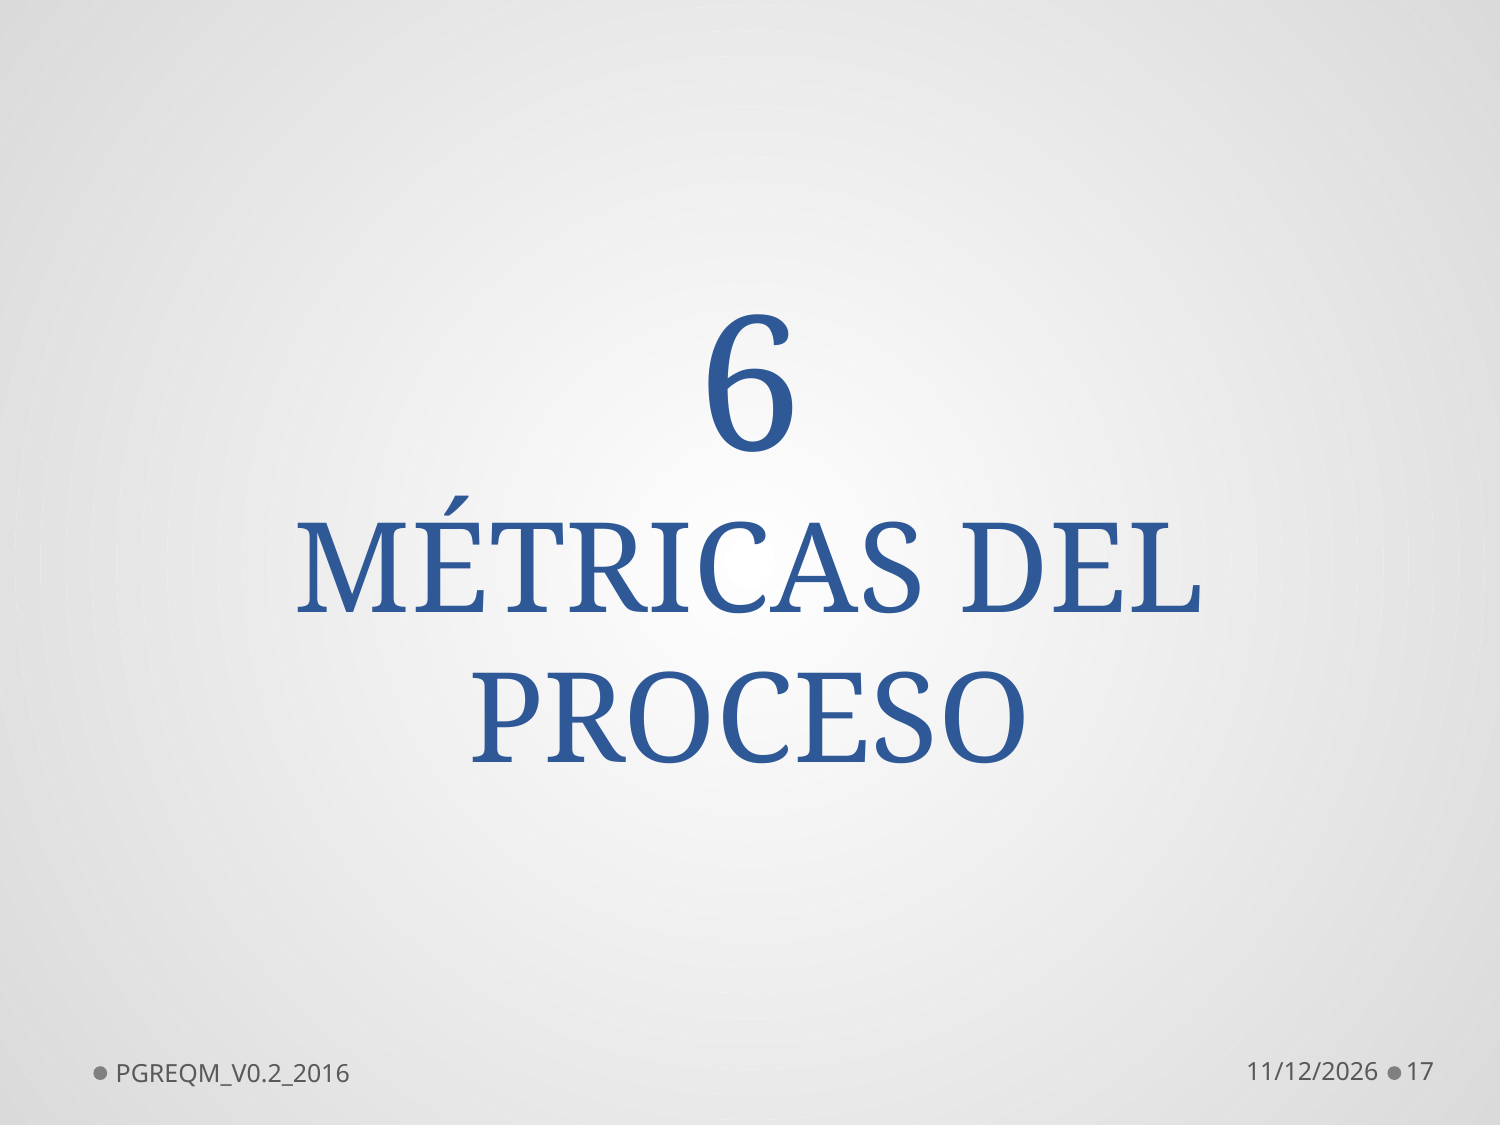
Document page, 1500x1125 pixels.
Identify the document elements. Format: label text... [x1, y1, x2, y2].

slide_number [1043, 1042, 1386, 1103]
subtitle 6 MÉTRICAS DEL PROCESO [0, 255, 1500, 823]
slide_number 17 [1401, 1042, 1494, 1103]
footer PGREQM_V0.2_2016 [108, 1042, 703, 1103]
